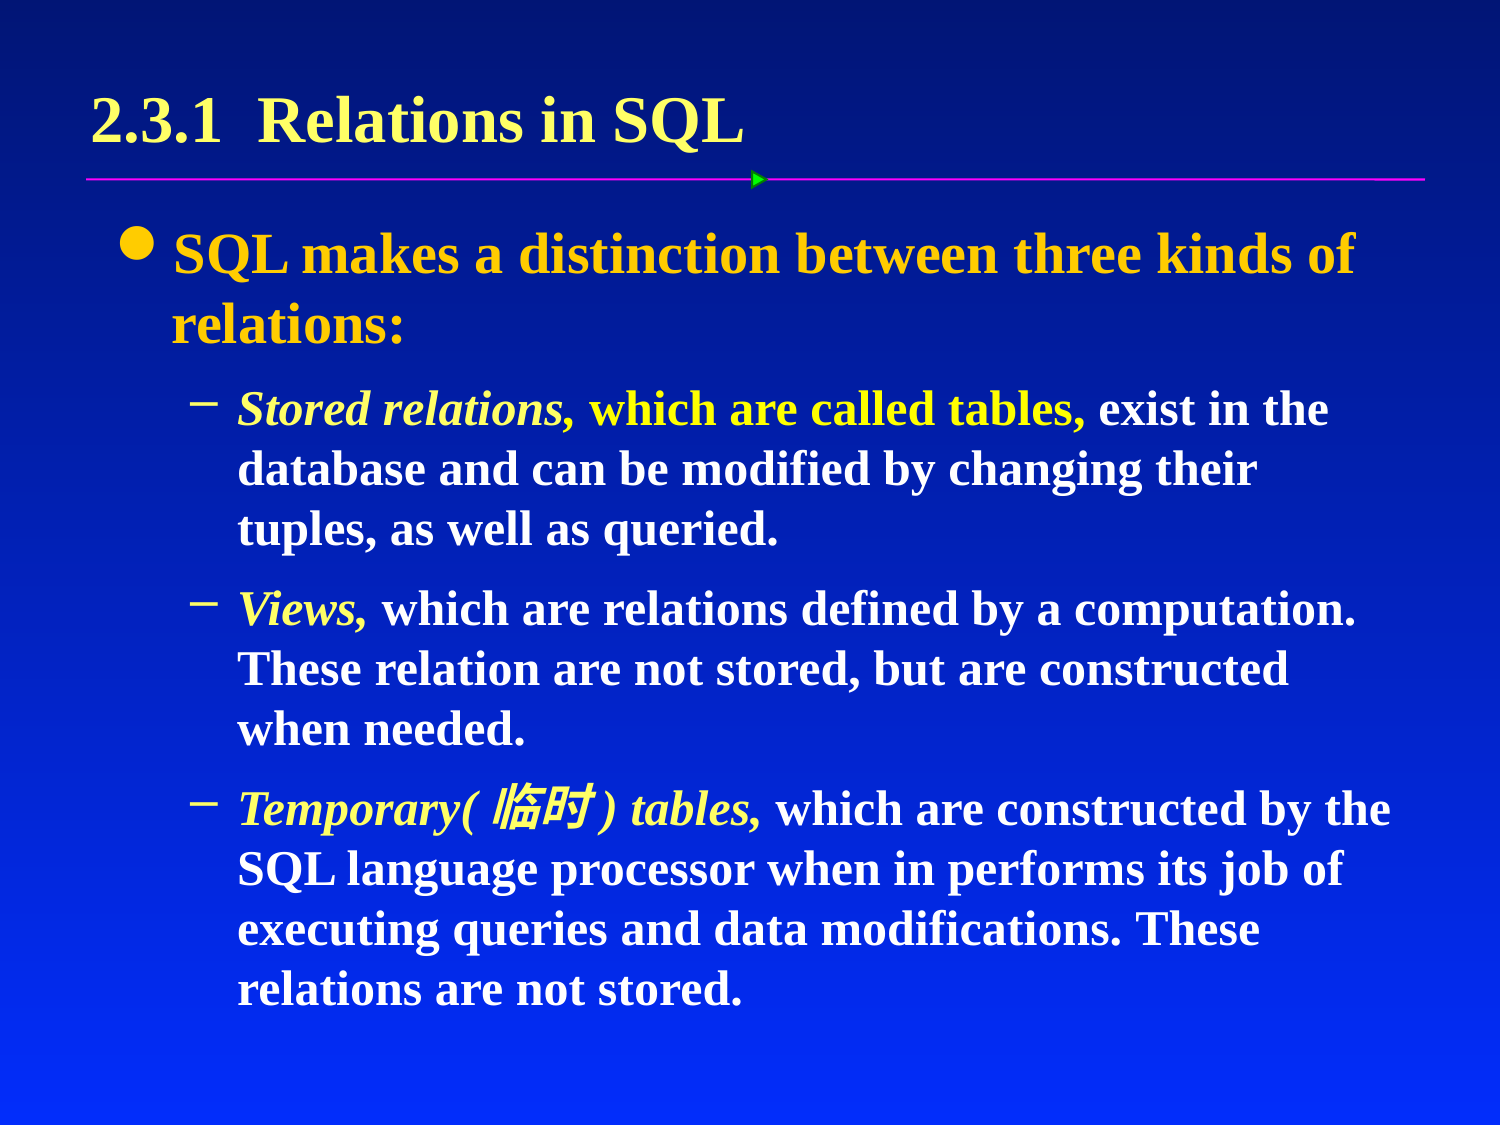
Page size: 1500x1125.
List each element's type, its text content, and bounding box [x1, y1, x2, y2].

list SQL makes a distinction between three kinds of relations: Stored relations, which are called tables, exist in the database and can be modified by changing their tuples, as well as queried. Views, which are relations defined by a computation. These relation are not stored, but are constructed when needed. Temporary(临时) tables, which are constructed by the SQL language processor when in performs its job of executing queries and data modifications. These relations are not stored. [100, 208, 1412, 1071]
text_box [752, 171, 767, 188]
title 2.3.1 Relations in SQL [75, 50, 1400, 163]
